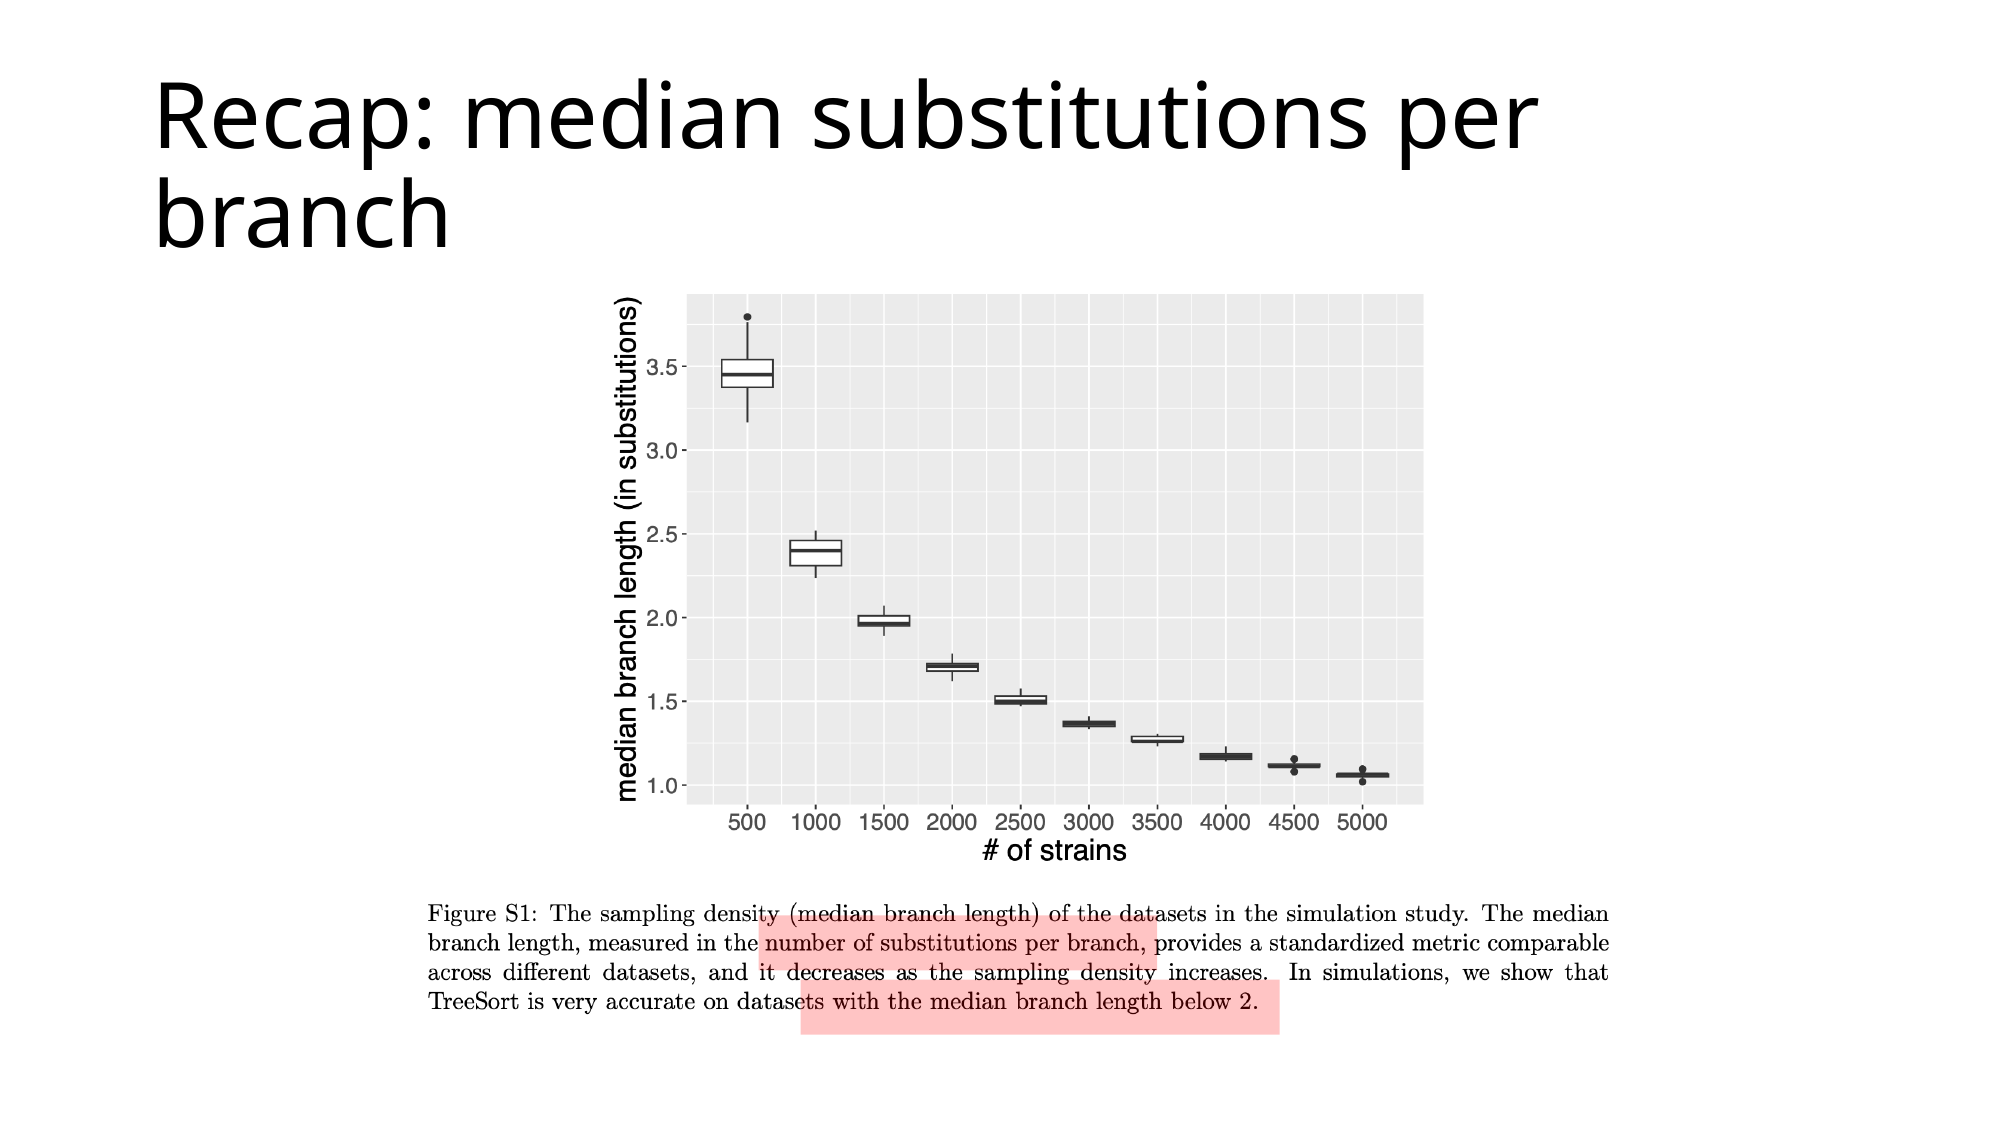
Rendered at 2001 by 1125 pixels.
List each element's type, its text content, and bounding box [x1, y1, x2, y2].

title Recap: median substitutions per branch [137, 59, 1863, 278]
picture [398, 247, 1675, 1033]
